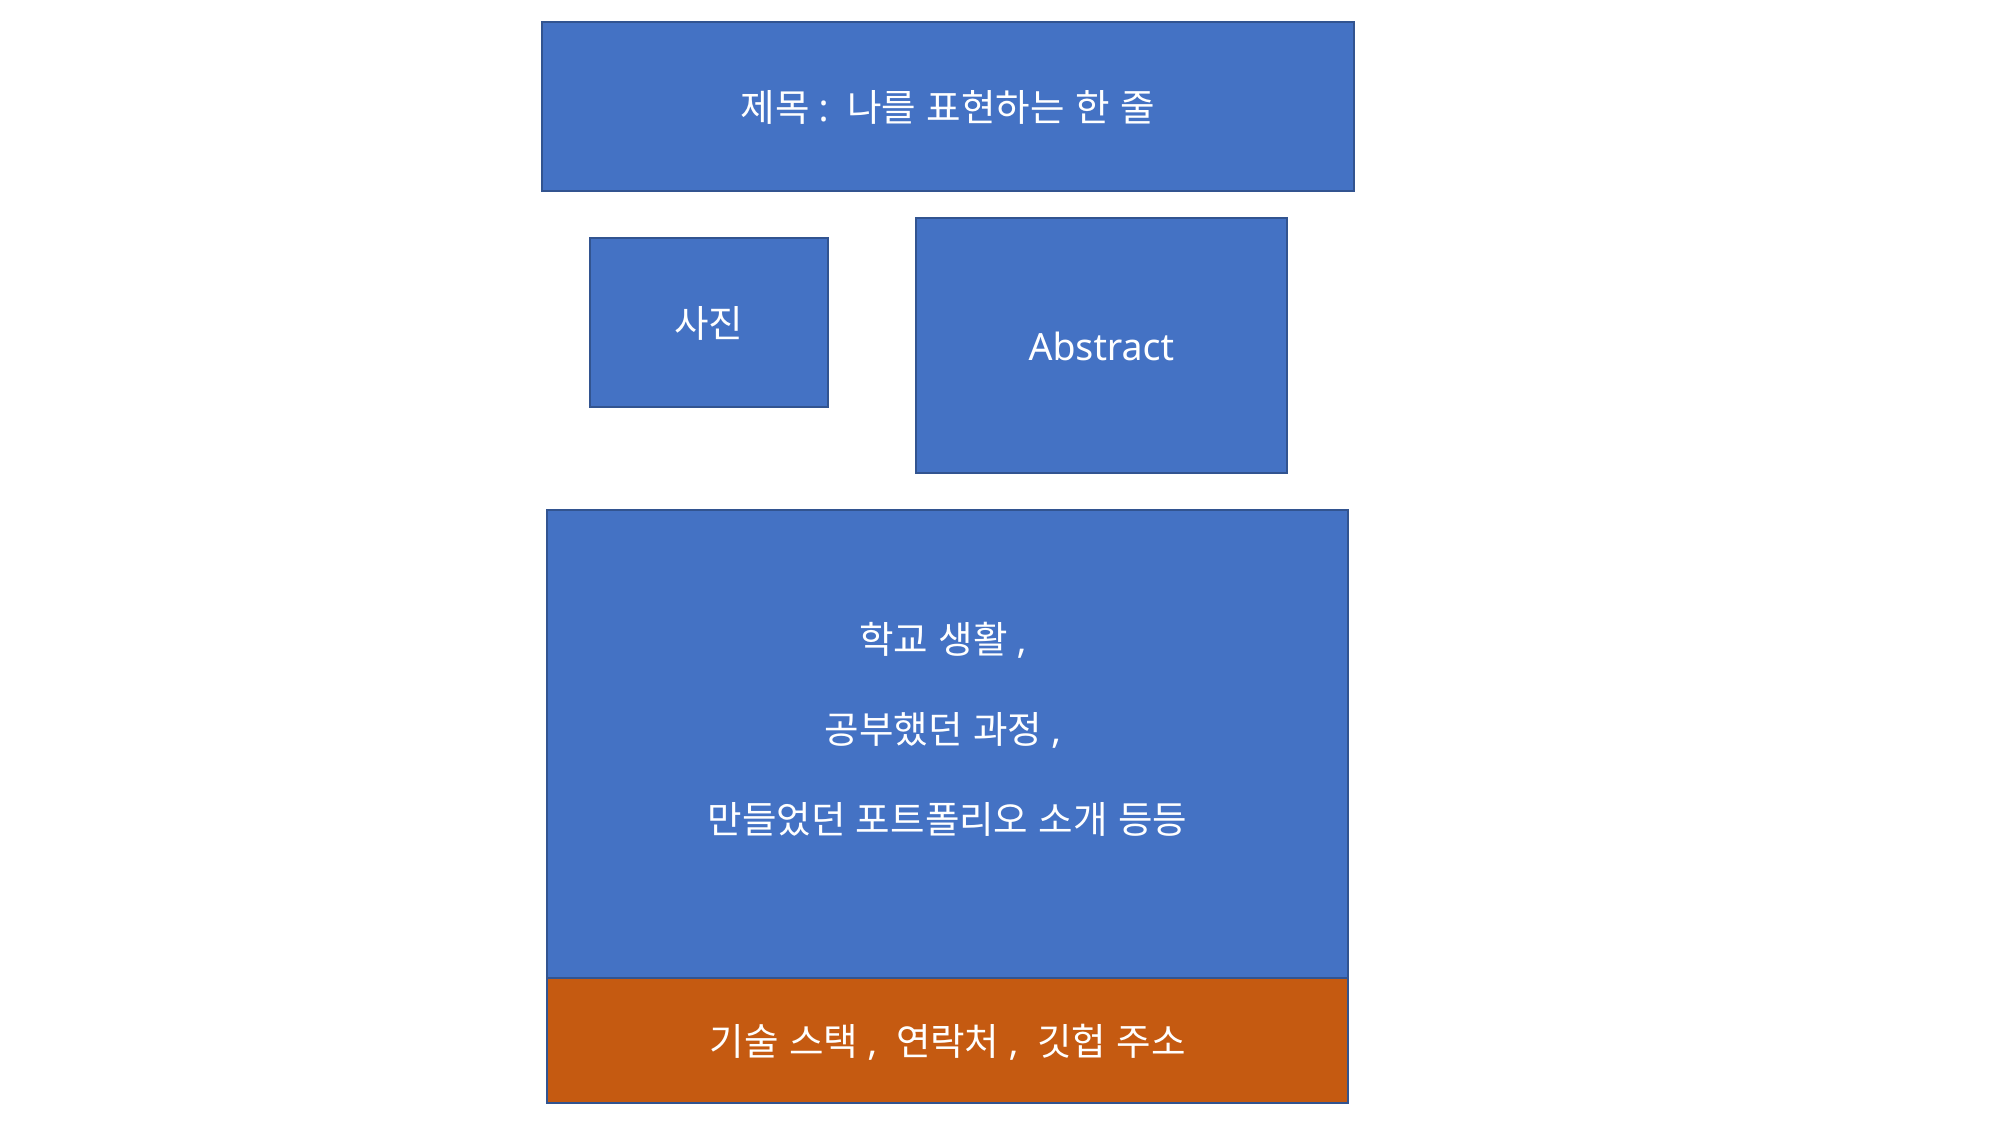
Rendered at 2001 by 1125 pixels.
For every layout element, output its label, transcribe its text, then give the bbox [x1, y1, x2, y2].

text_box 제목: 나를 표현하는 한 줄 [541, 21, 1355, 192]
text_box Abstract [915, 217, 1288, 474]
text_box 학교 생활, 공부했던 과정, 만들었던 포트폴리오 소개 등등 [546, 509, 1349, 977]
text_box 사진 [589, 237, 829, 408]
text_box 기술 스택, 연락처, 깃헙 주소 [546, 977, 1349, 1104]
